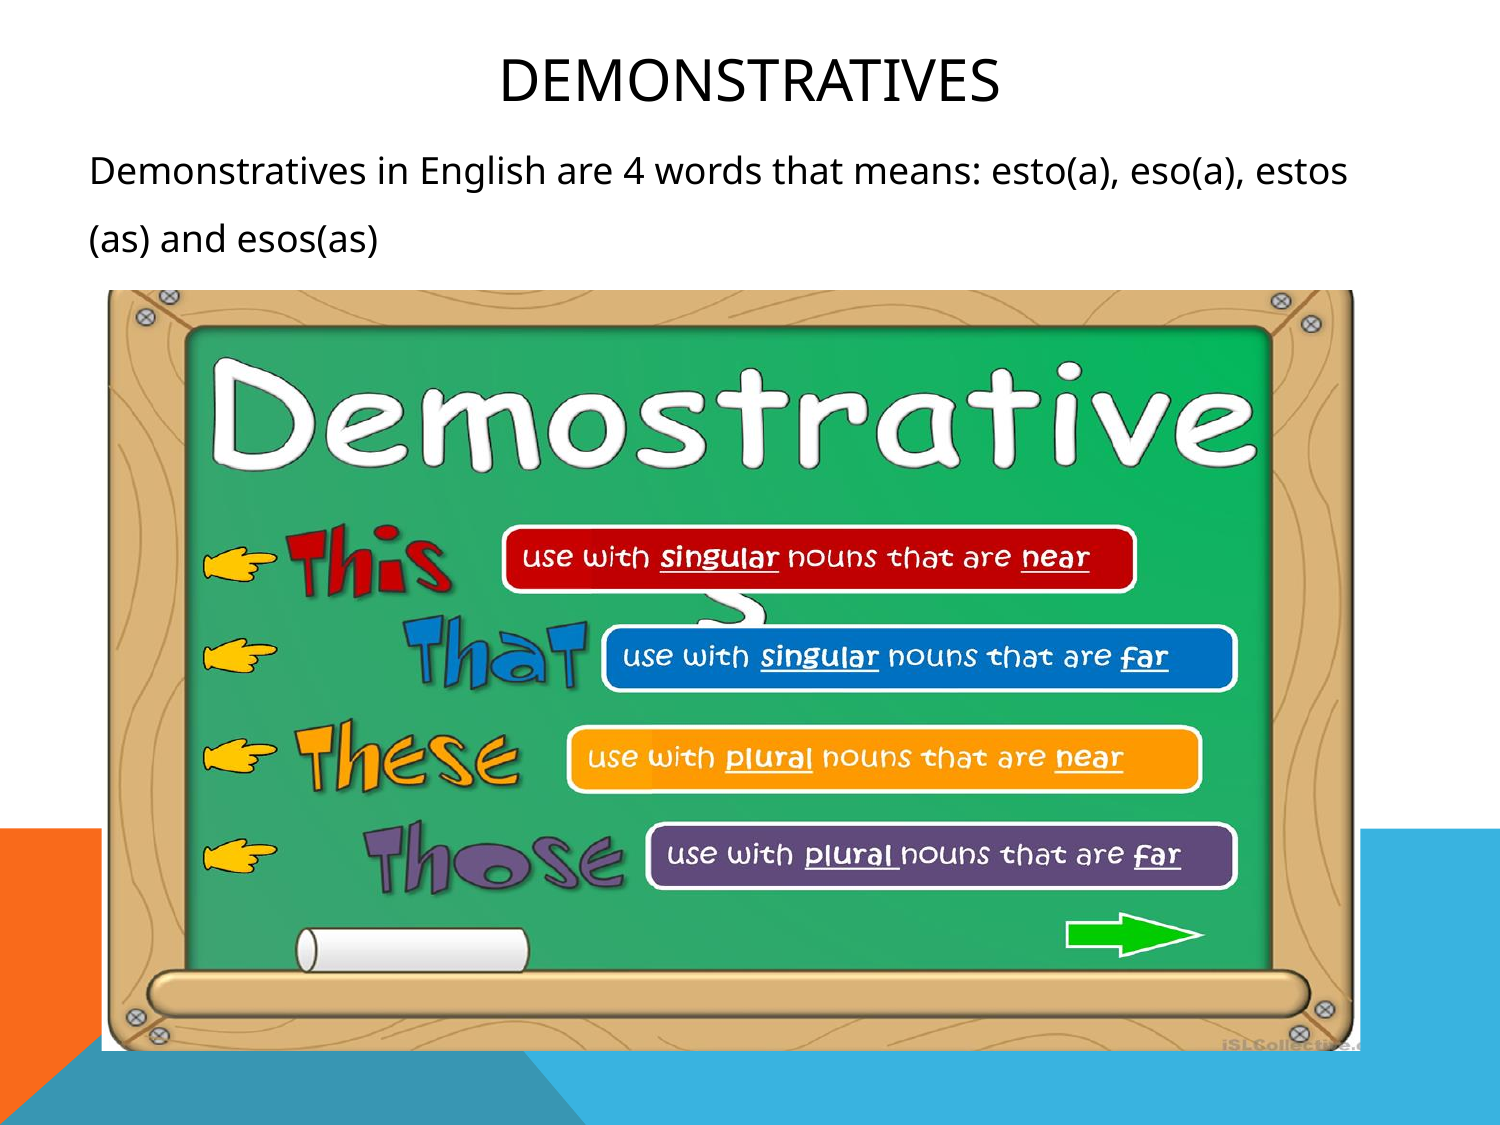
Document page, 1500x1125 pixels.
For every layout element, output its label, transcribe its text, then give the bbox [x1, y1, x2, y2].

picture [101, 290, 1361, 1051]
text_box Demonstratives in English are 4 words that means: esto(a), eso(a), estos (as) and esos(as) [73, 117, 1388, 267]
text_box DEMONSTRATIVES [253, 35, 1247, 117]
